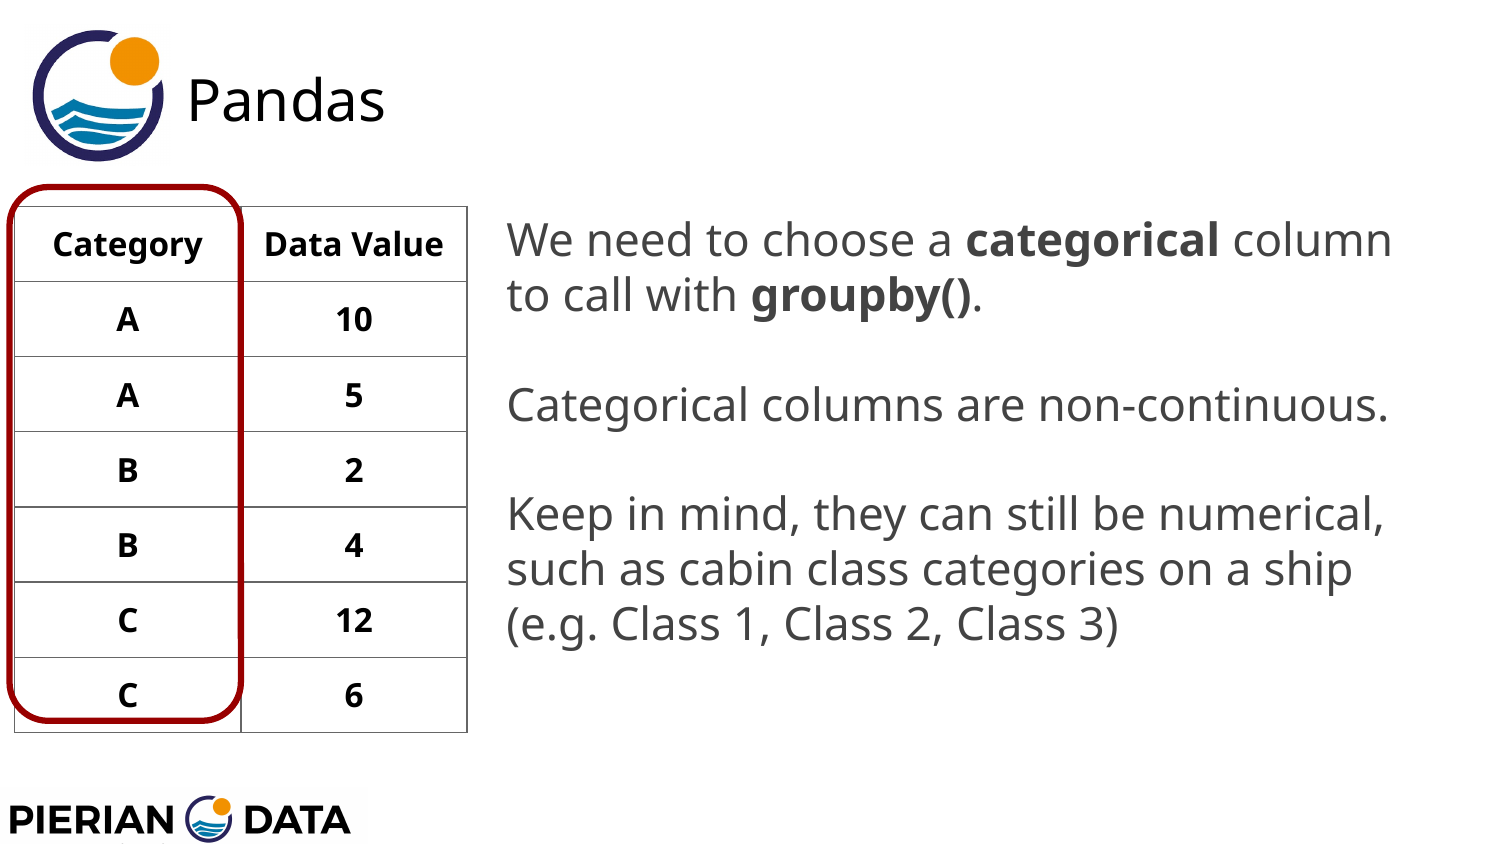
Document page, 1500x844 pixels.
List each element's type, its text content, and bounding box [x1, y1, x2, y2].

table_cell 6 [242, 658, 466, 732]
picture [0, 787, 368, 844]
table_header Data Value [242, 207, 466, 281]
picture [24, 24, 172, 167]
table_cell 5 [242, 357, 466, 431]
text_box We need to choose a categorical column to call with groupby(). Categorical columns are non-continuous. Keep in mind, they can still be numerical, such as cabin class categories on a ship (e.g. Class 1, Class 2, Class 3) [491, 195, 1464, 777]
title Pandas [176, 48, 1449, 143]
table_cell 2 [242, 432, 466, 506]
table_cell 10 [242, 282, 466, 356]
table_cell 4 [242, 508, 466, 581]
text_box [9, 187, 241, 721]
table_cell C [15, 694, 240, 732]
table_cell 12 [242, 583, 466, 657]
